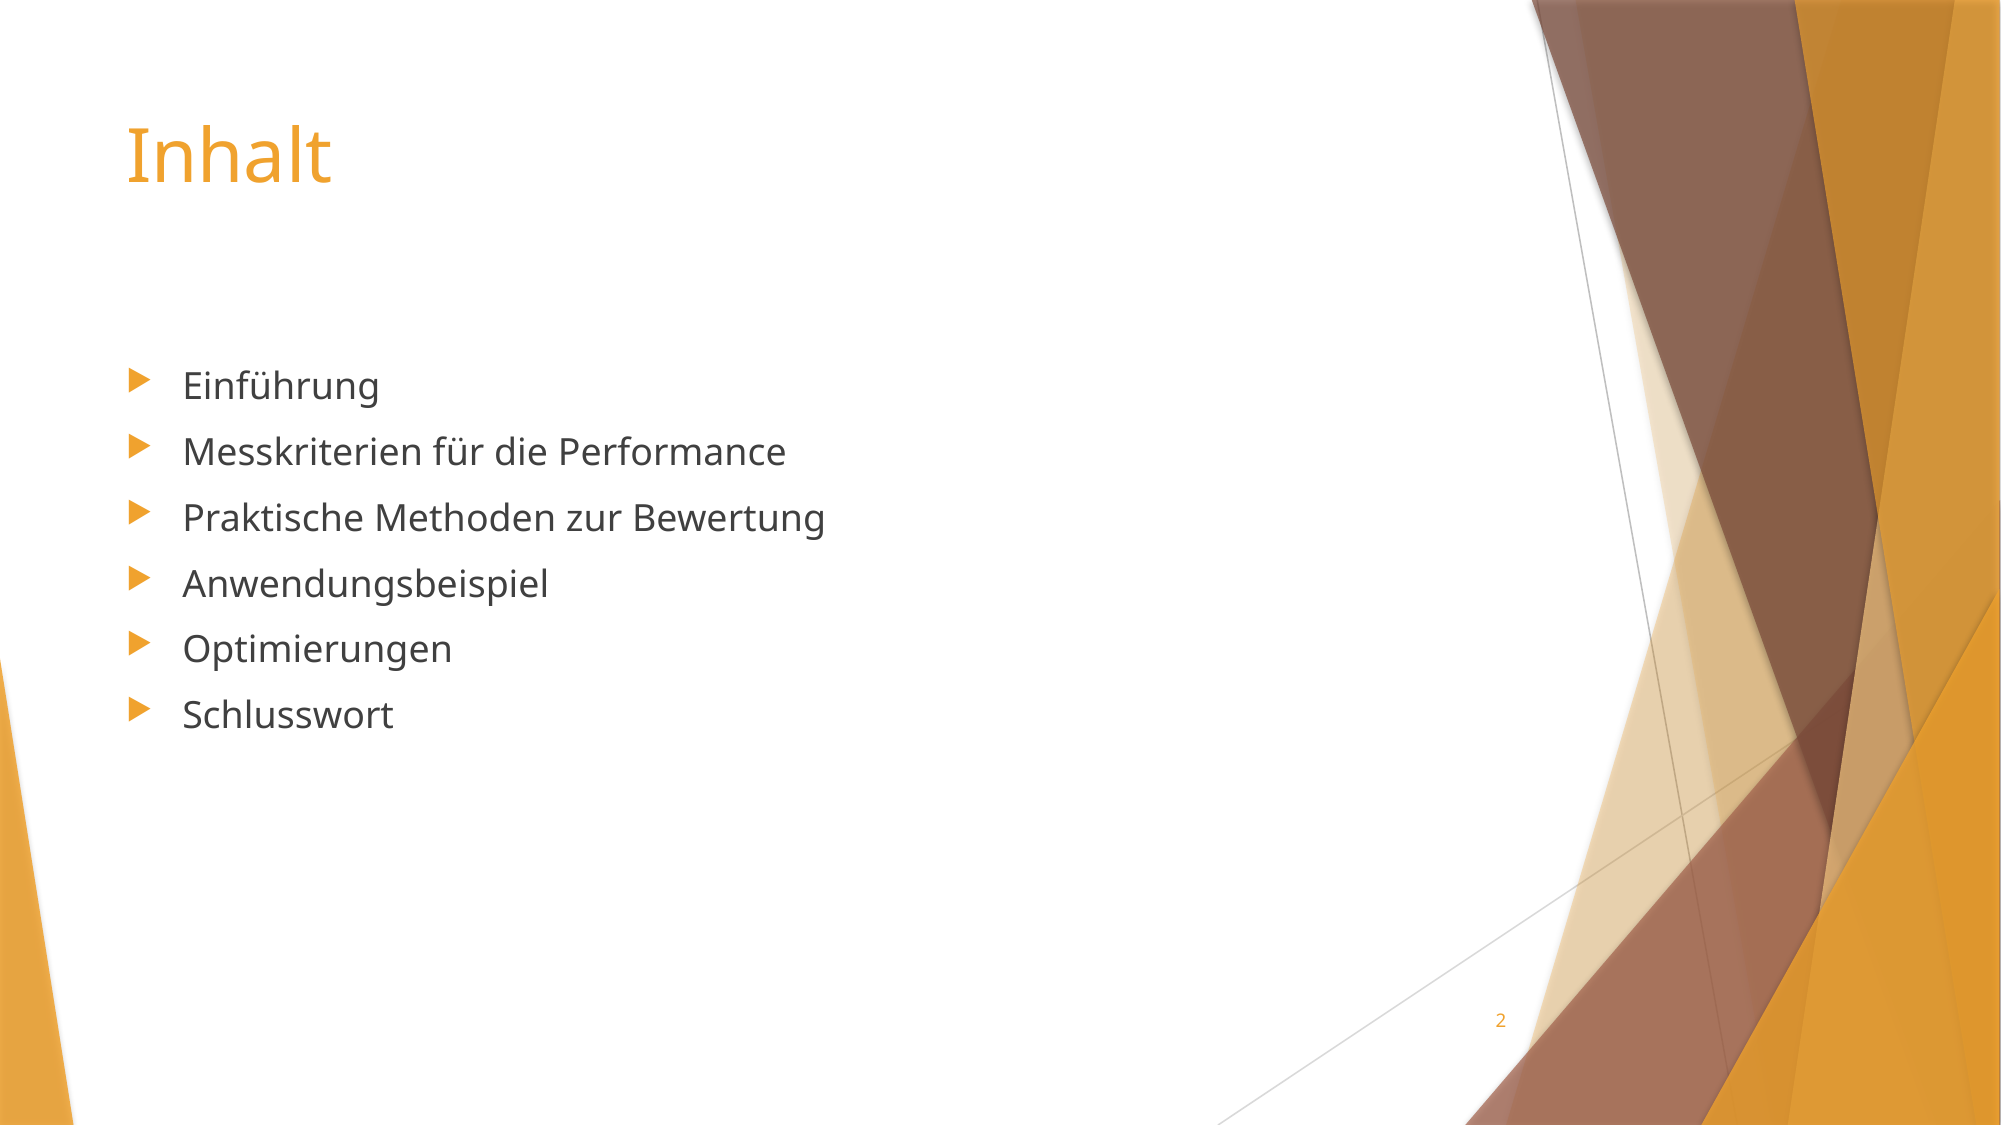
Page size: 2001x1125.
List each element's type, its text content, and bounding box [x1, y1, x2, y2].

list Einführung Messkriterien für die Performance Praktische Methoden zur Bewertung Anwendungsbeispiel Optimierungen Schlusswort [111, 354, 1522, 992]
slide_number 2 [1409, 991, 1522, 1051]
title Inhalt [111, 99, 1522, 317]
